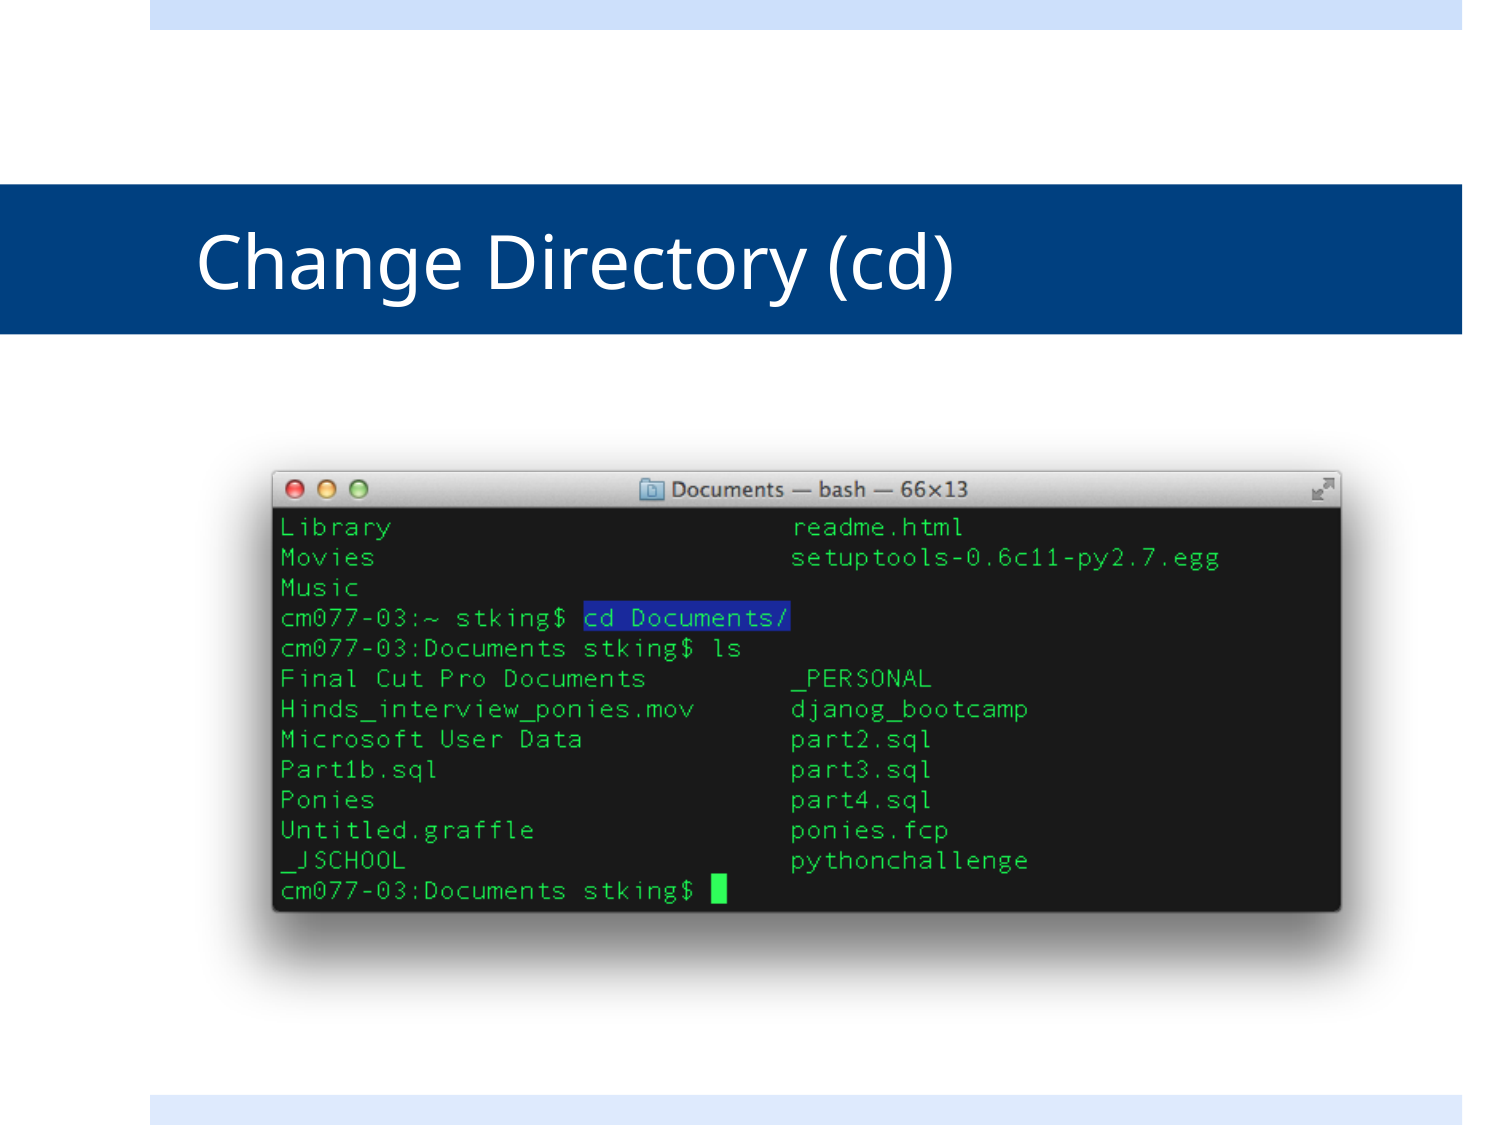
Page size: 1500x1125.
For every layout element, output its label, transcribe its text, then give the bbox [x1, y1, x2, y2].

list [182, 425, 1432, 1029]
title Change Directory (cd) [0, 184, 1463, 335]
